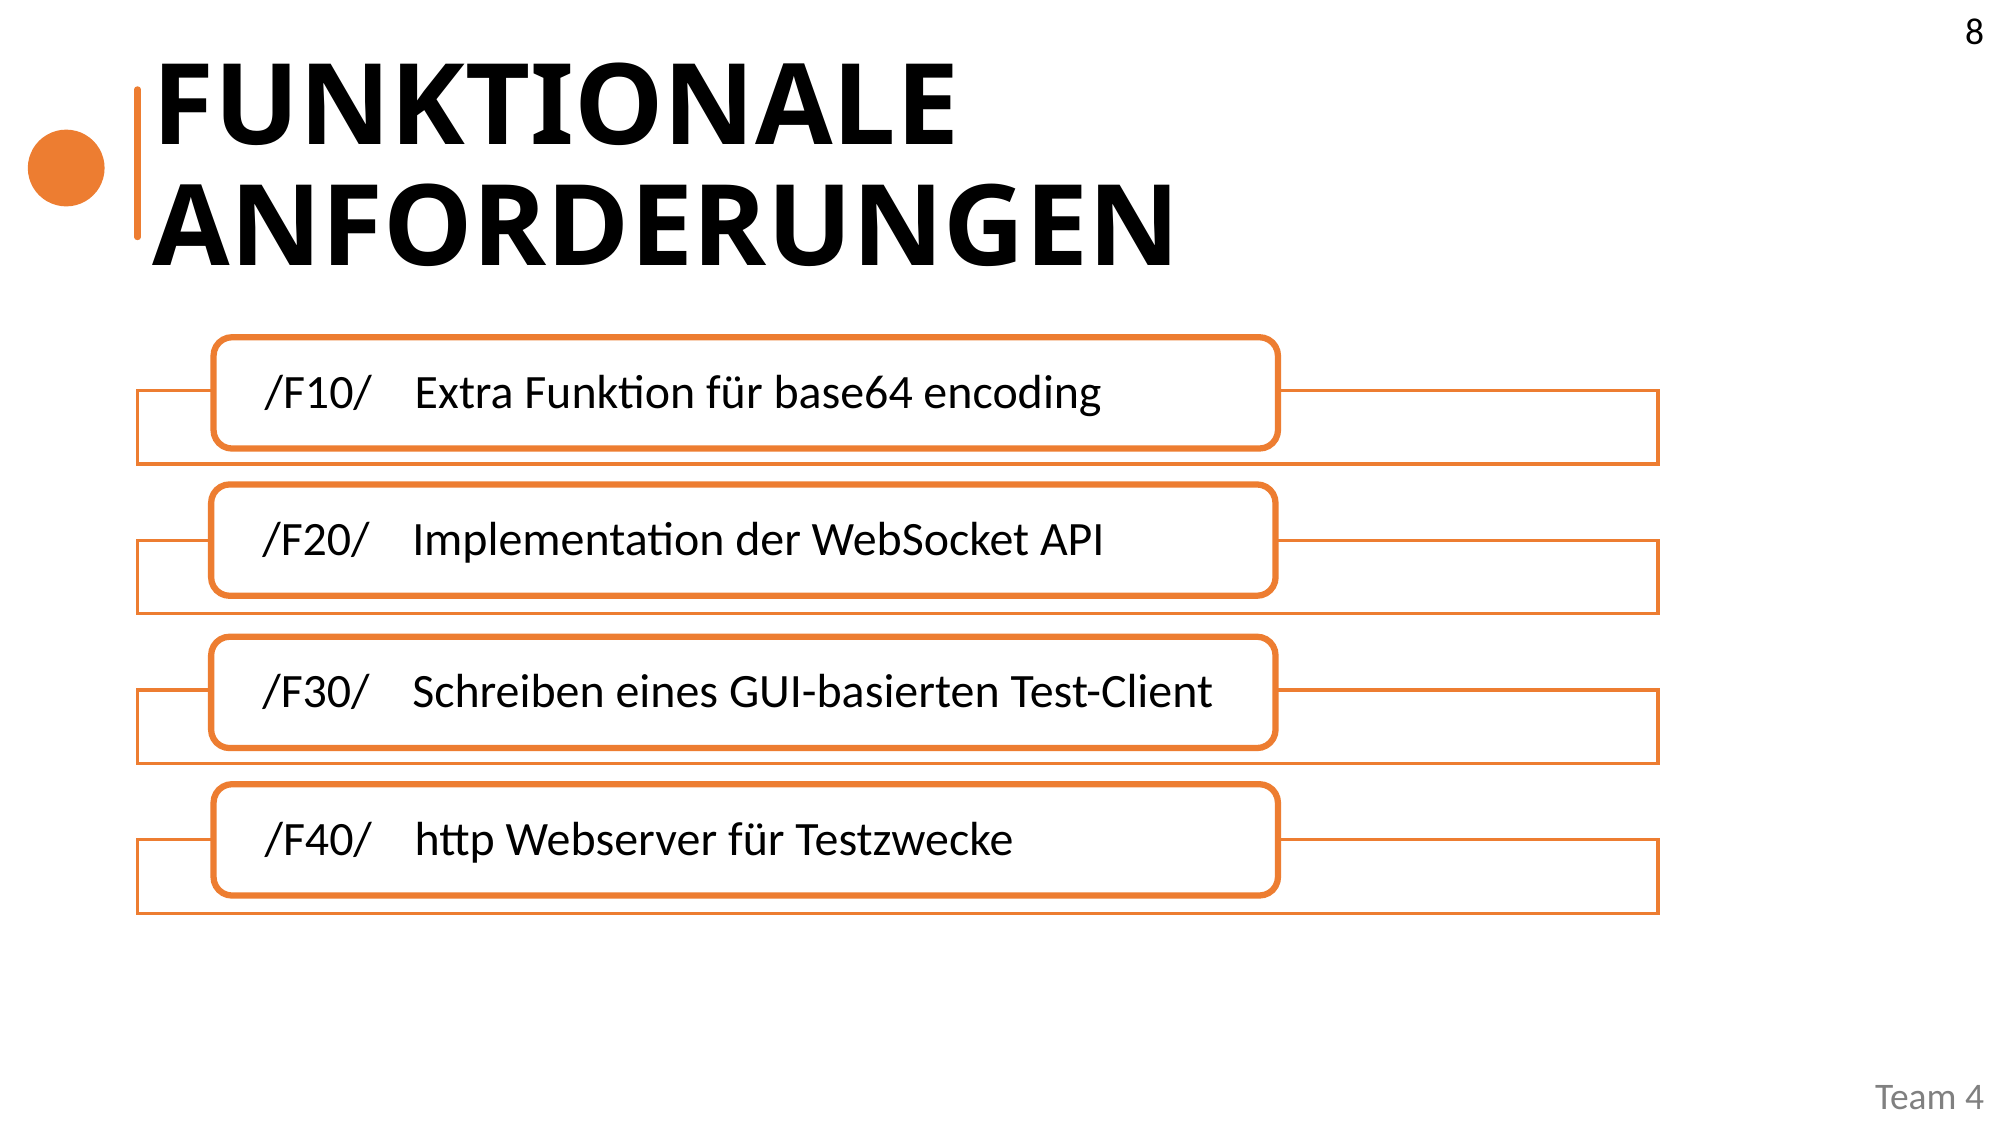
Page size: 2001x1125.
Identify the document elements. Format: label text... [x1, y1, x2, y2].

text_box Team 4 [1860, 1064, 2000, 1125]
text_box 8 [1950, 0, 2000, 60]
text_box [26, 128, 106, 208]
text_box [137, 179, 1659, 1069]
title FUNKTIONALE ANFORDERUNGEN [137, 59, 1863, 278]
